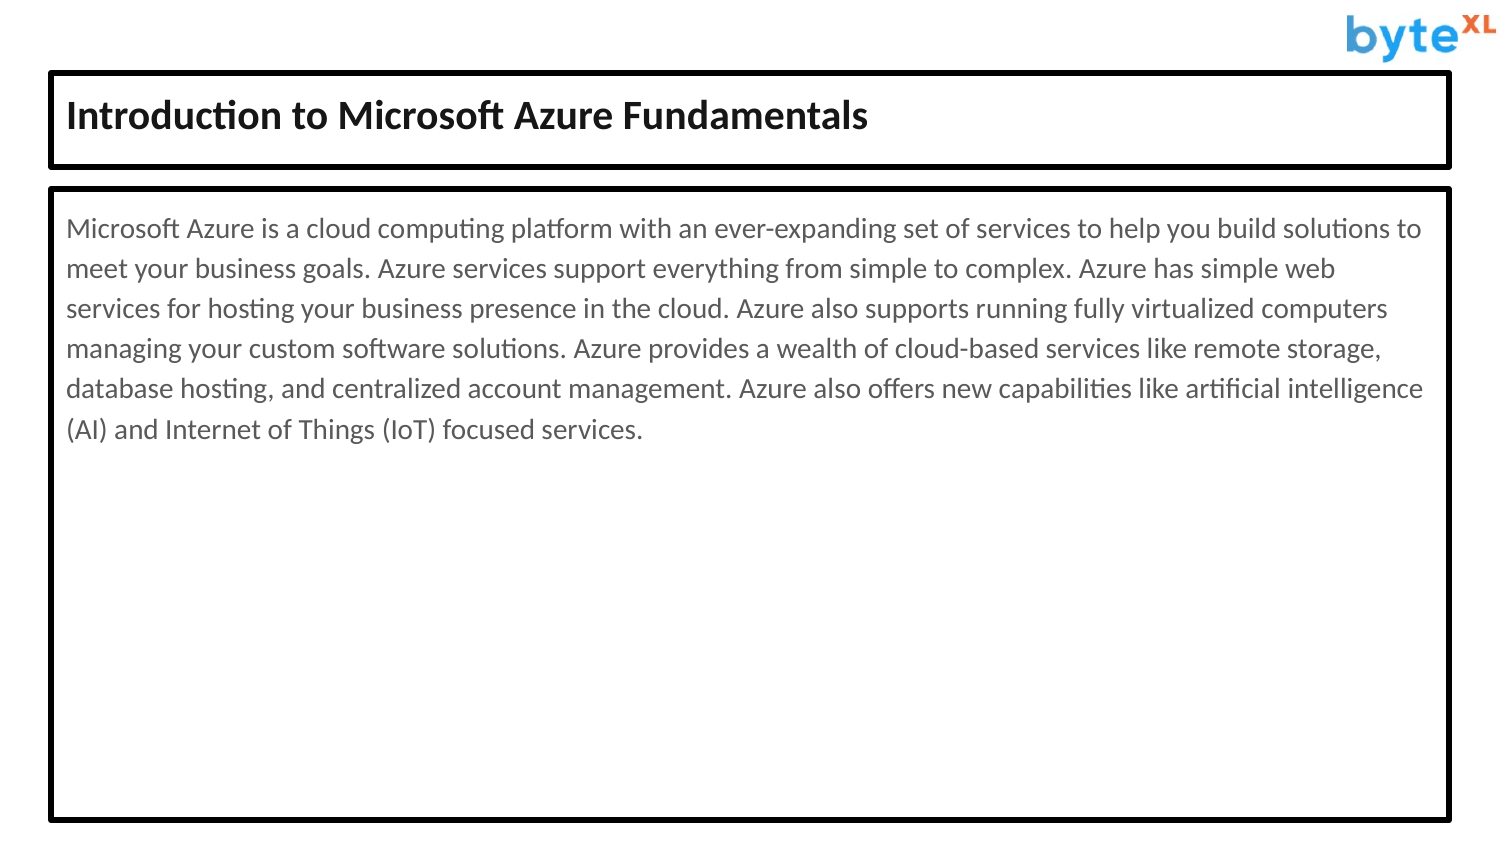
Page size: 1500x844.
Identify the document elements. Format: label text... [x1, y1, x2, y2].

picture [1332, 0, 1500, 65]
list Microsoft Azure is a cloud computing platform with an ever-expanding set of services to help you build solutions to meet your business goals. Azure services support everything from simple to complex. Azure has simple web services for hosting your business presence in the cloud. Azure also supports running fully virtualized computers managing your custom software solutions. Azure provides a wealth of cloud-based services like remote storage, database hosting, and centralized account management. Azure also offers new capabilities like artificial intelligence (AI) and Internet of Things (IoT) focused services. [51, 189, 1449, 821]
title Introduction to Microsoft Azure Fundamentals [51, 72, 1449, 167]
